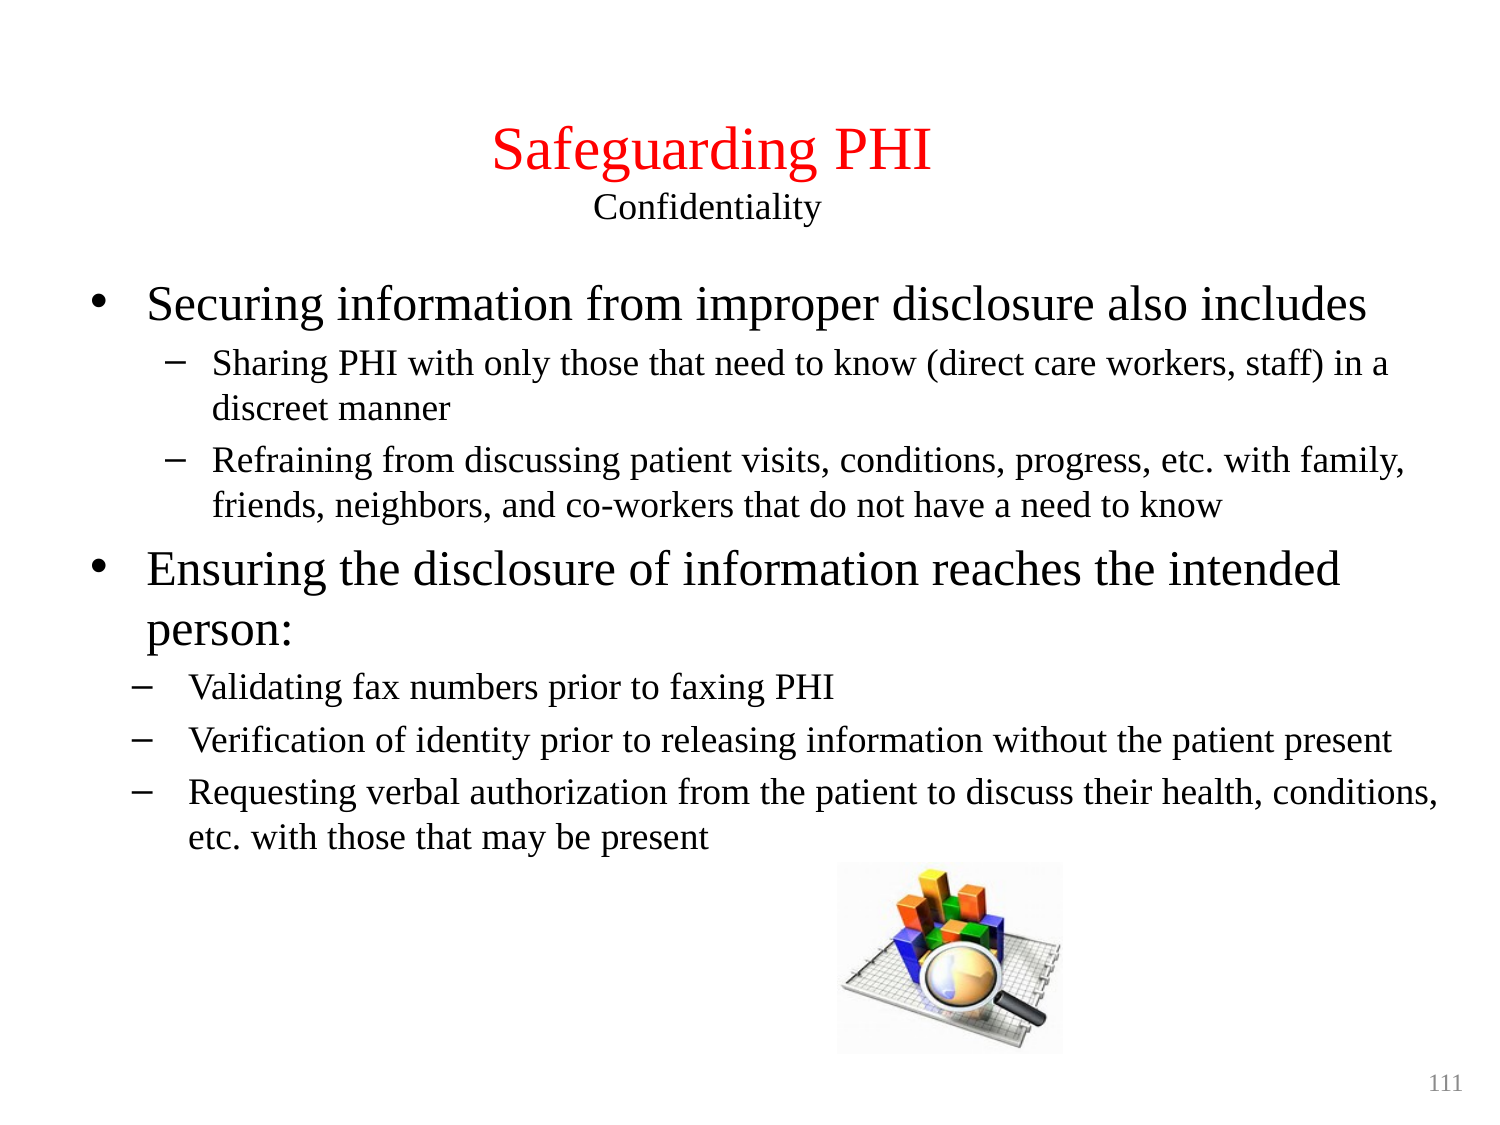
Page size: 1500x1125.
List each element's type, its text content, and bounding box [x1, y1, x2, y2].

title Safeguarding PHI Confidentiality [287, 99, 1138, 262]
list Securing information from improper disclosure also includes Sharing PHI with only those that need to know (direct care workers, staff) in a discreet manner Refraining from discussing patient visits, conditions, progress, etc. with family, friends, neighbors, and co-workers that do not have a need to know Ensuring the disclosure of information reaches the intended person: Validating fax numbers prior to faxing PHI Verification of identity prior to releasing information without the patient present Requesting verbal authorization from the patient to discuss their health, conditions, etc. with those that may be present [75, 262, 1475, 875]
slide_number 111 [1400, 1051, 1479, 1112]
picture [837, 862, 1063, 1054]
